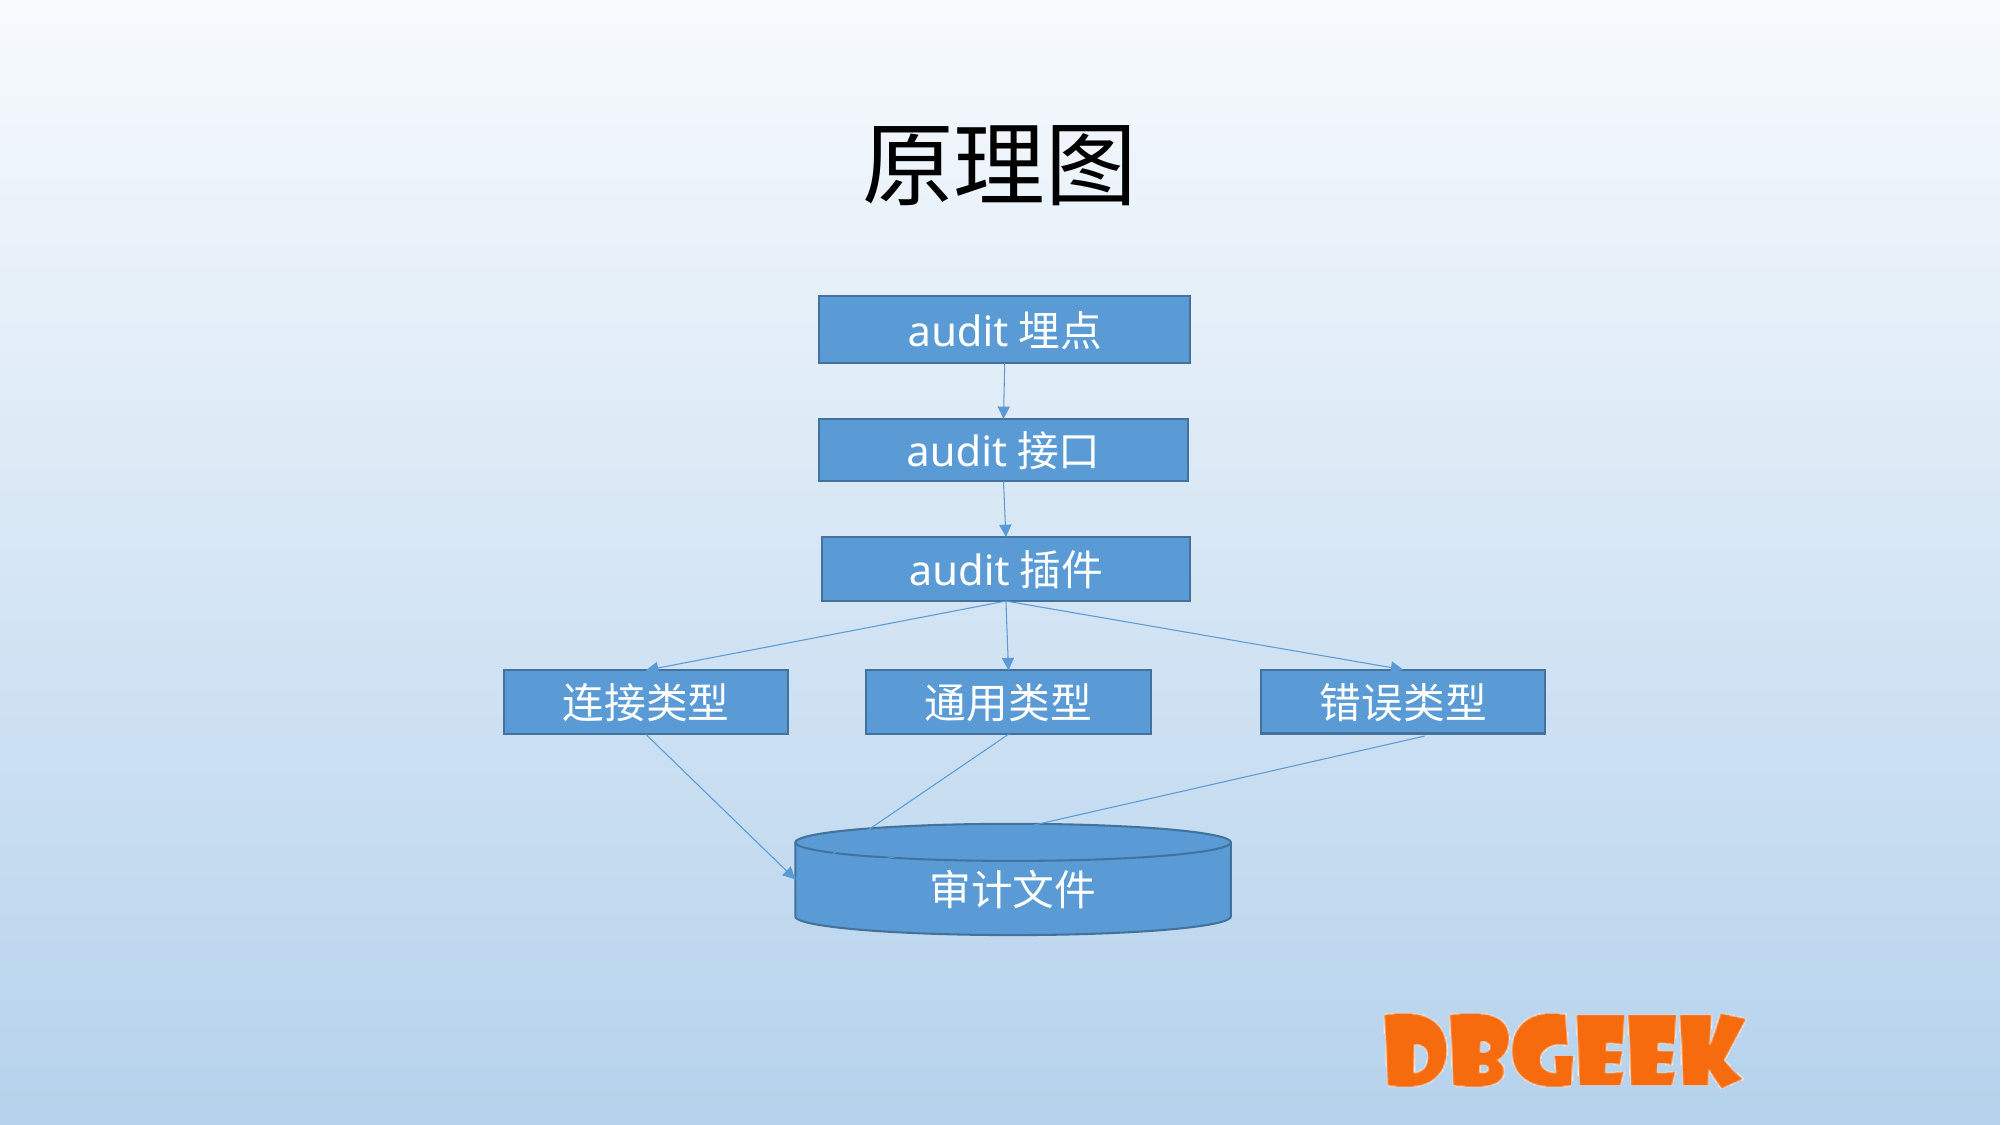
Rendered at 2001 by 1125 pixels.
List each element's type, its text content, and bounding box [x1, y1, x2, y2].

picture [1170, 968, 2000, 1125]
title 原理图 [137, 59, 1863, 224]
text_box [137, 224, 1863, 1011]
